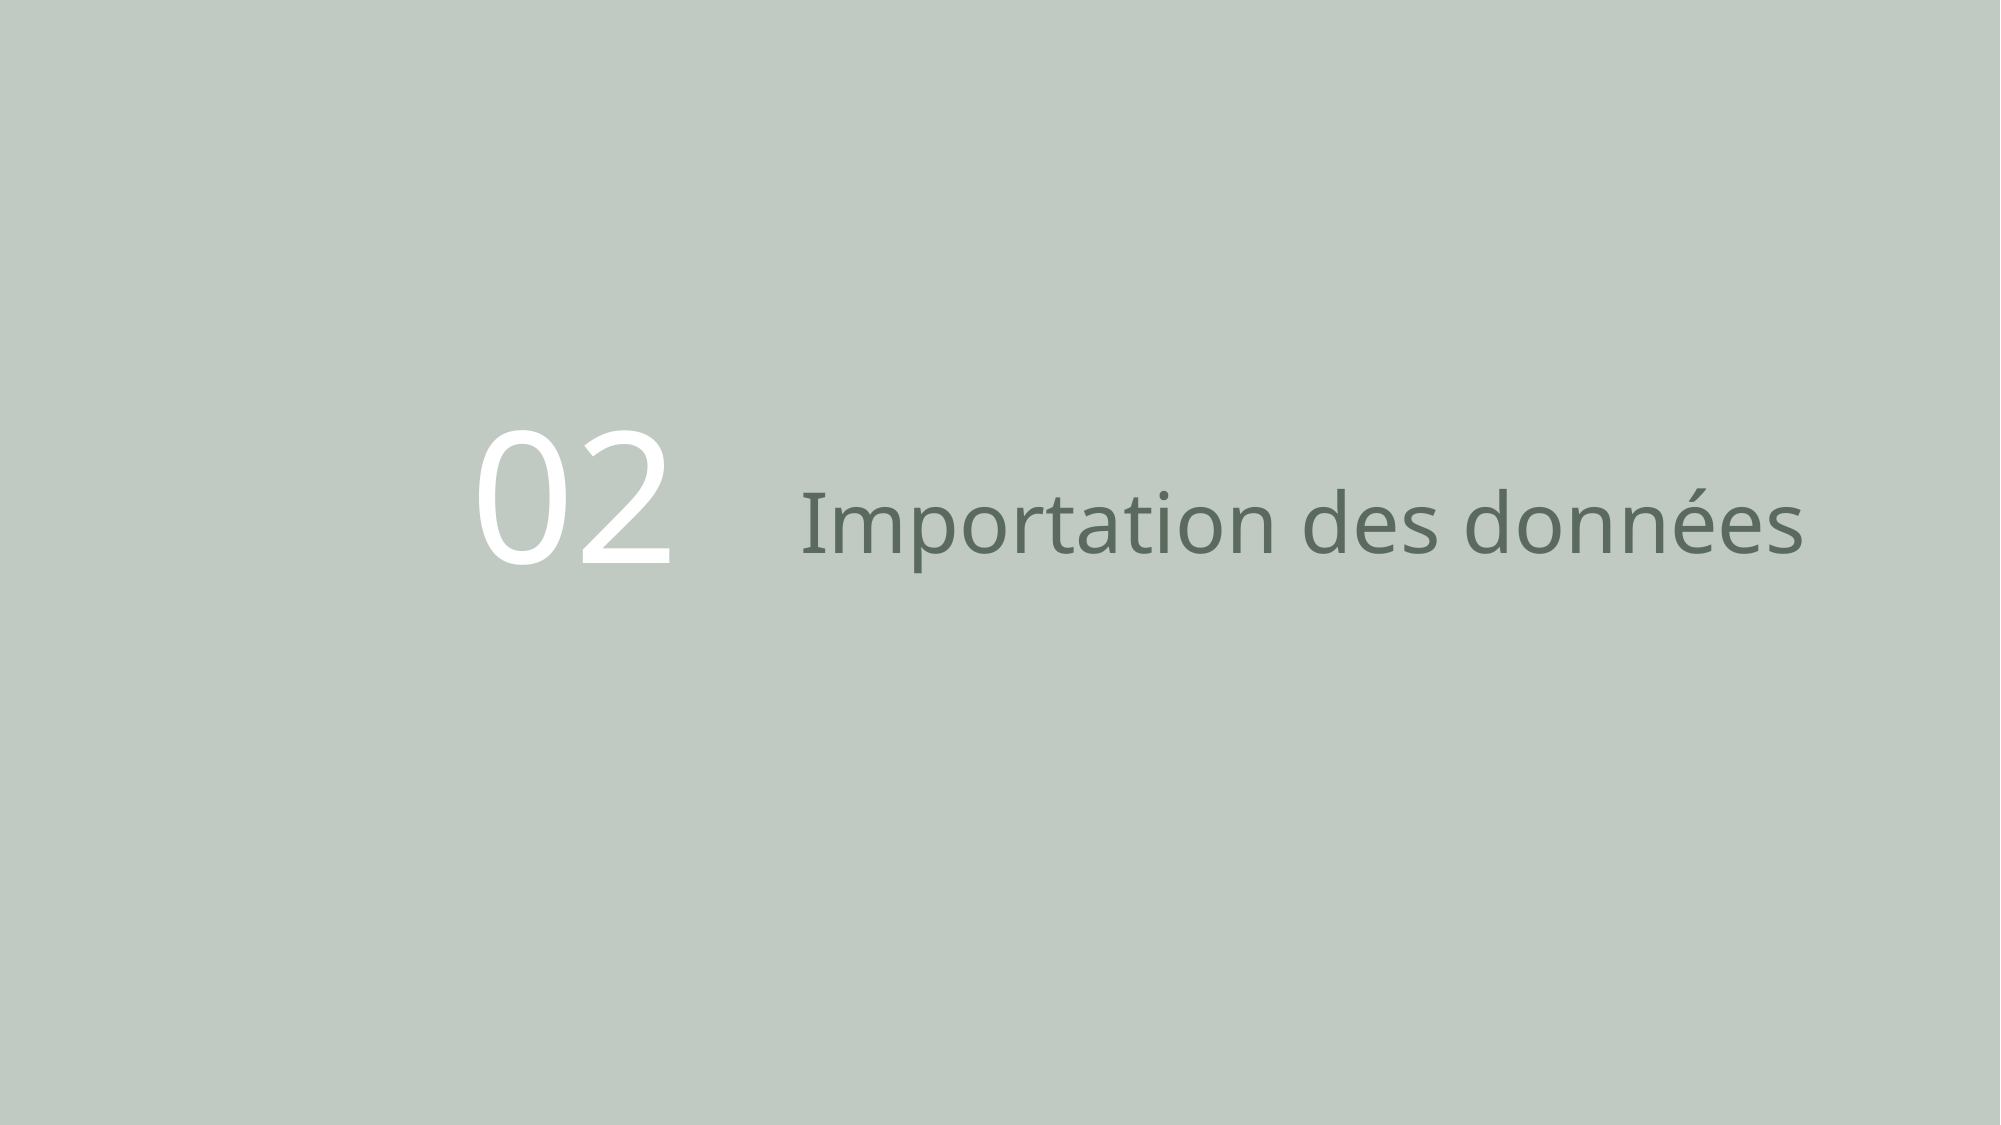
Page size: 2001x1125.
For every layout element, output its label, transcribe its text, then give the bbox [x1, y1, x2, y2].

title Importation des données [784, 472, 1880, 581]
list 02 [454, 398, 1502, 581]
